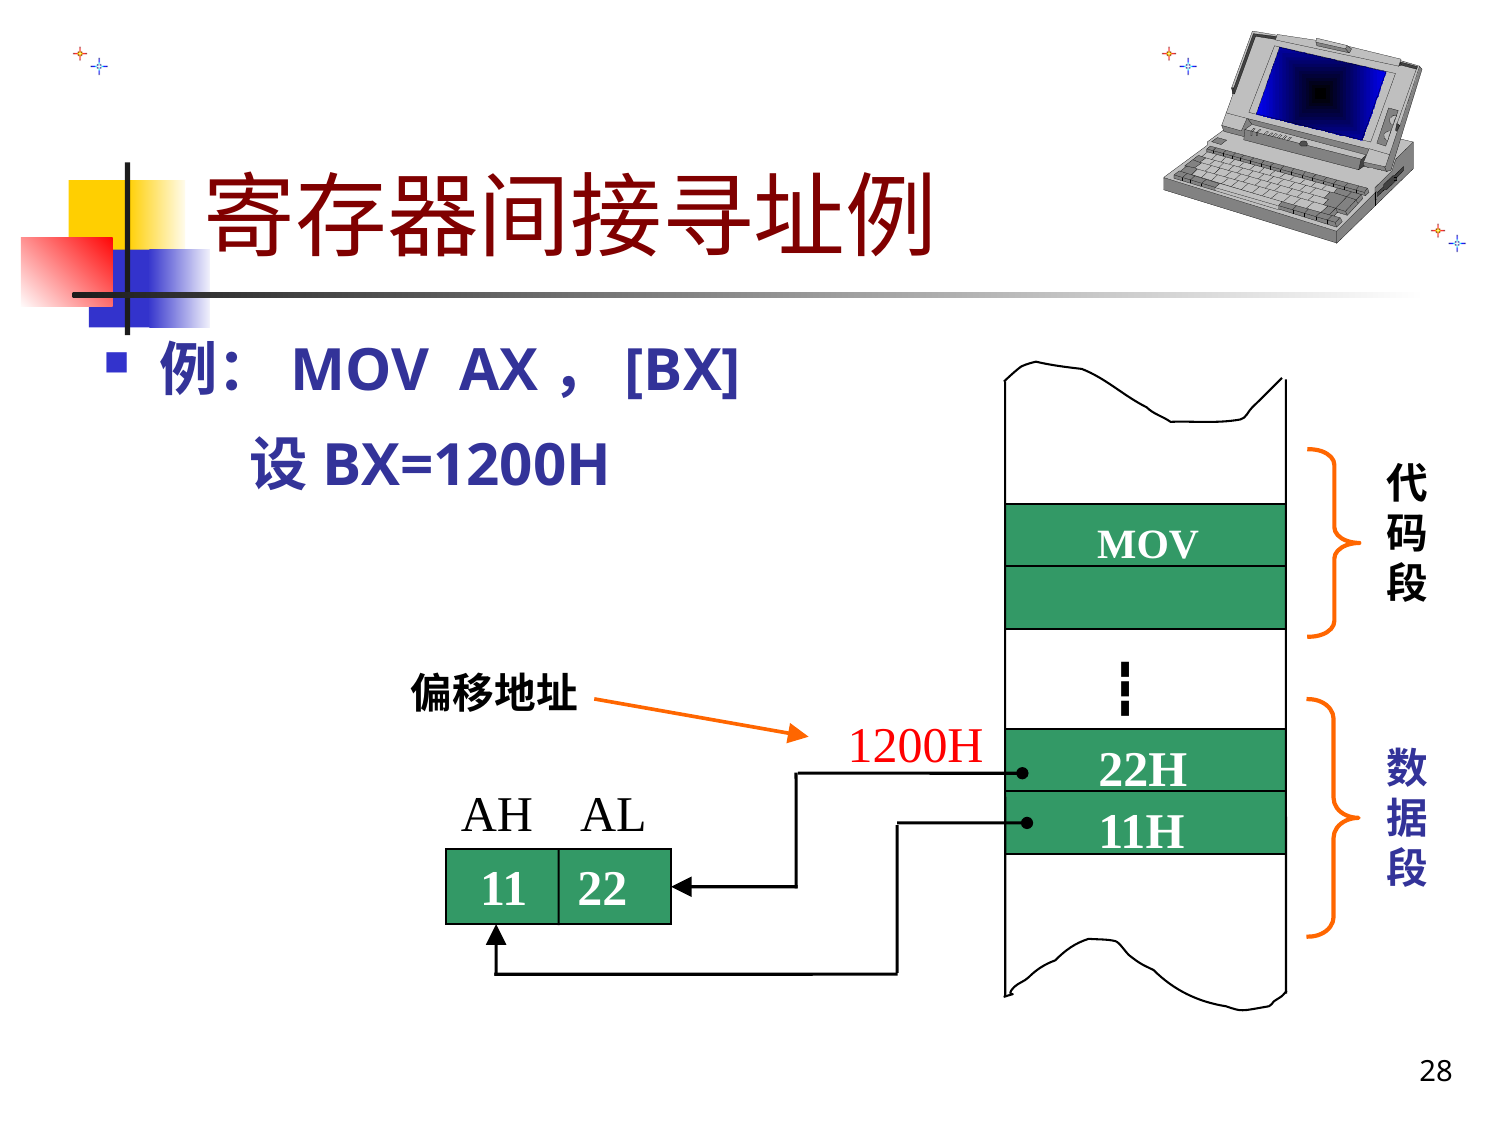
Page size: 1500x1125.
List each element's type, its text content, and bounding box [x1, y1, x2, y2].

text_box [1006, 791, 1083, 854]
text_box [1221, 791, 1285, 854]
text_box ┇ [1096, 649, 1197, 724]
text_box 1200H [832, 774, 1005, 780]
text_box [596, 699, 809, 744]
text_box AH AL [446, 774, 697, 849]
text_box MOV [1082, 509, 1222, 574]
text_box [1006, 503, 1285, 566]
text_box [671, 876, 797, 898]
text_box 1200H [832, 704, 1005, 773]
text_box [1221, 728, 1285, 791]
text_box 22H [1083, 728, 1221, 791]
list 例：MOV AX，[BX] 设BX=1200H [88, 314, 904, 622]
text_box 11 22 [440, 848, 691, 924]
text_box [1006, 728, 1083, 791]
text_box [485, 924, 507, 975]
text_box [1309, 449, 1360, 637]
text_box 数据段 [1371, 734, 1447, 899]
picture [62, 42, 113, 93]
text_box [1004, 361, 1282, 422]
text_box 代码段 [1371, 449, 1447, 614]
slide_number 28 [1154, 1023, 1468, 1100]
text_box [1308, 699, 1359, 937]
text_box [897, 816, 1034, 830]
text_box 偏移地址 [396, 659, 622, 724]
text_box [797, 767, 1029, 780]
title 寄存器间接寻址例 [188, 34, 1468, 276]
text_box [1163, 30, 1423, 244]
text_box 11H [1083, 791, 1221, 867]
text_box [1006, 566, 1285, 629]
text_box [1004, 938, 1286, 1011]
